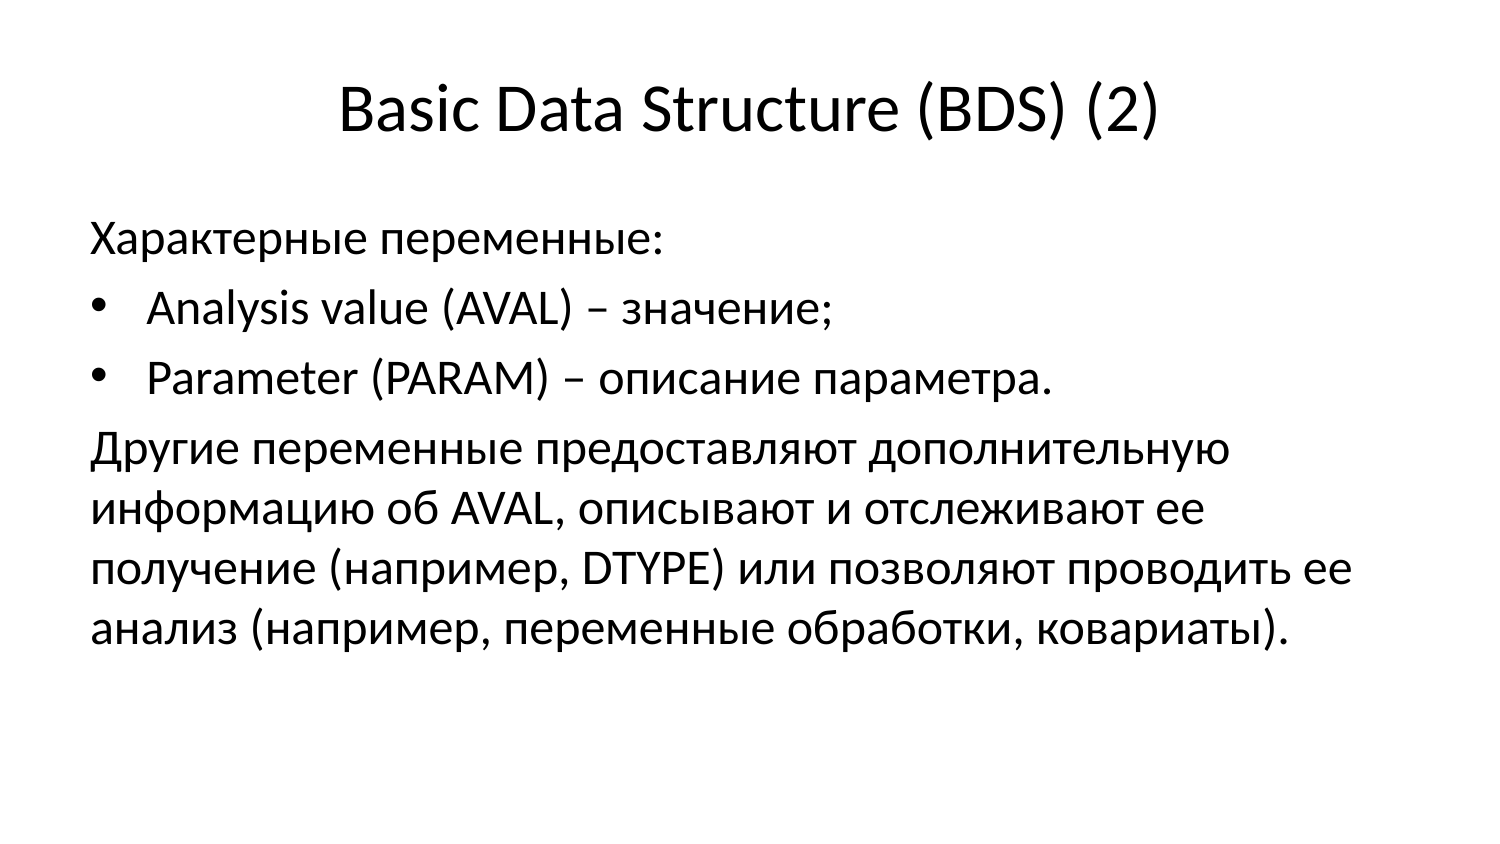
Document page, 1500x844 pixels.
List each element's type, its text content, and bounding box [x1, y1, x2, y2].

list Характерные переменные: Analysis value (AVAL) – значение; Parameter (PARAM) – описание параметра. Другие переменные предоставляют дополнительную информацию об AVAL, описывают и отслеживают ее получение (например, DTYPE) или позволяют проводить ее анализ (например, переменные обработки, ковариаты). [75, 196, 1425, 754]
title Basic Data Structure (BDS) (2) [75, 33, 1425, 175]
